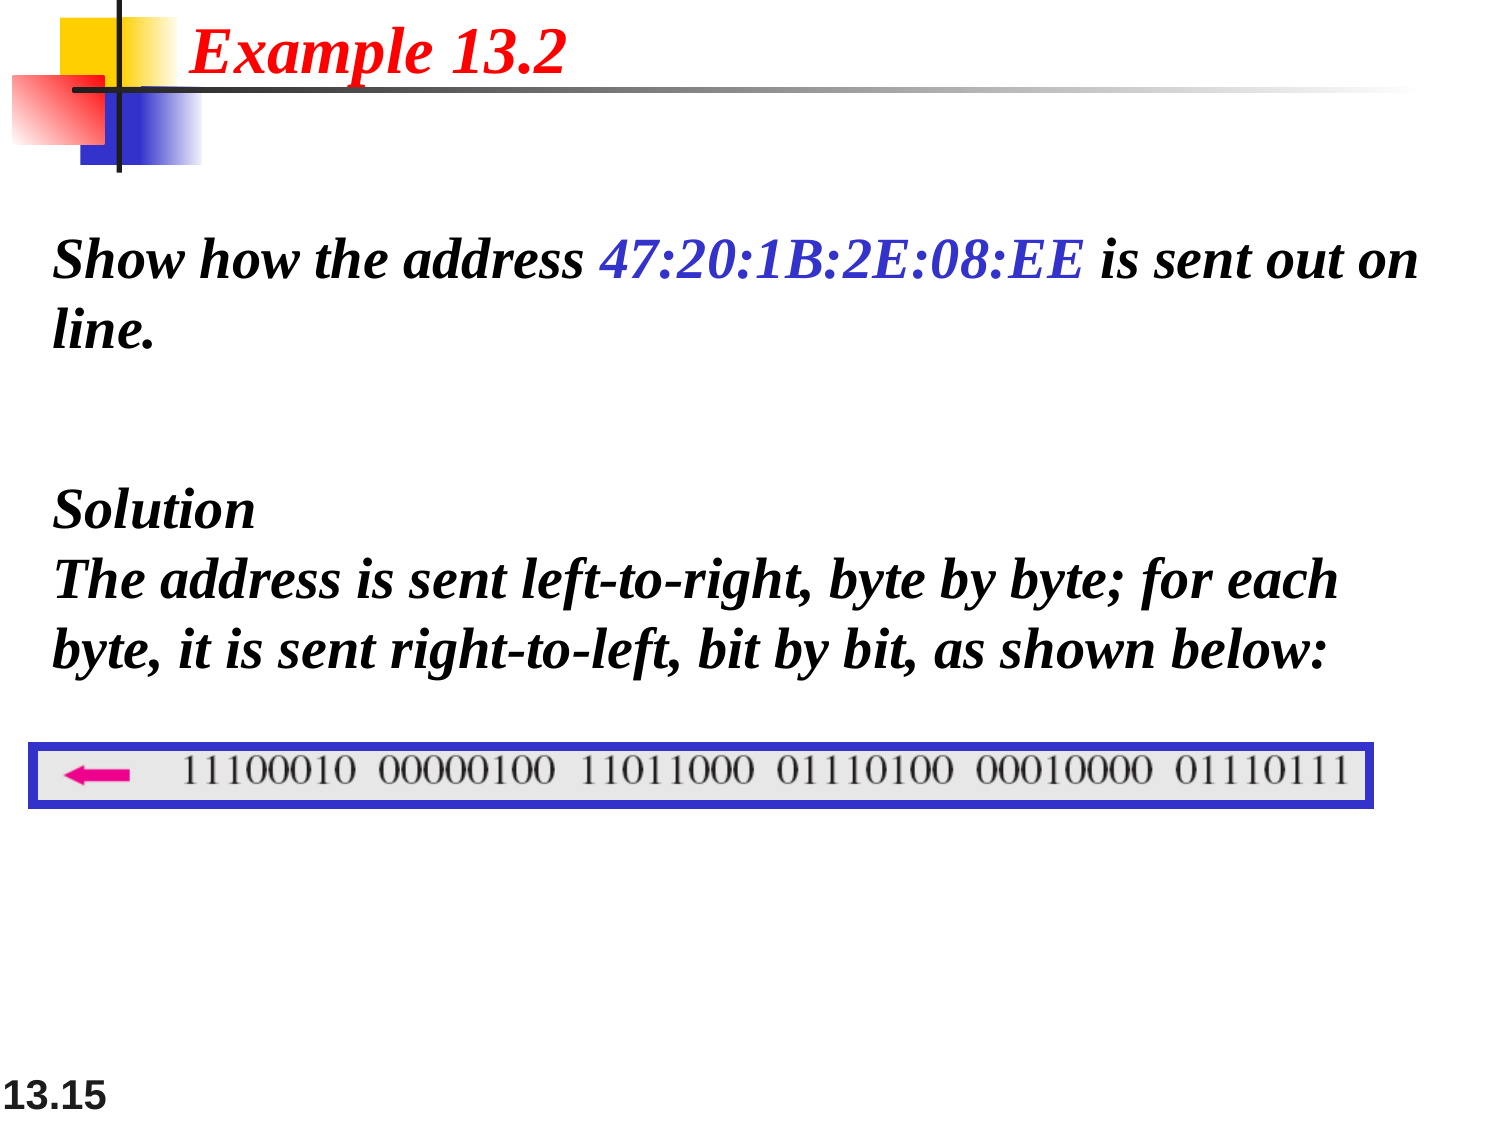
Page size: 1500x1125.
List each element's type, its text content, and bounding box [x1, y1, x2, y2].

slide_number 13.15 [0, 1050, 300, 1125]
text_box [12, 75, 105, 145]
text_box Show how the address 47:20:1B:2E:08:EE is sent out on line. [37, 212, 1463, 368]
text_box [80, 93, 116, 165]
text_box [72, 87, 174, 93]
text_box [122, 17, 174, 86]
text_box [141, 93, 202, 165]
text_box Example 13.2 [174, 0, 584, 95]
text_box [60, 17, 116, 86]
text_box Solution The address is sent left-to-right, byte by byte; for each byte, it is sent right-to-left, bit by bit, as shown below: [37, 462, 1463, 688]
text_box [584, 87, 1423, 93]
picture [37, 751, 1365, 800]
text_box [116, 93, 122, 173]
text_box [116, 0, 122, 87]
text_box [122, 93, 141, 165]
